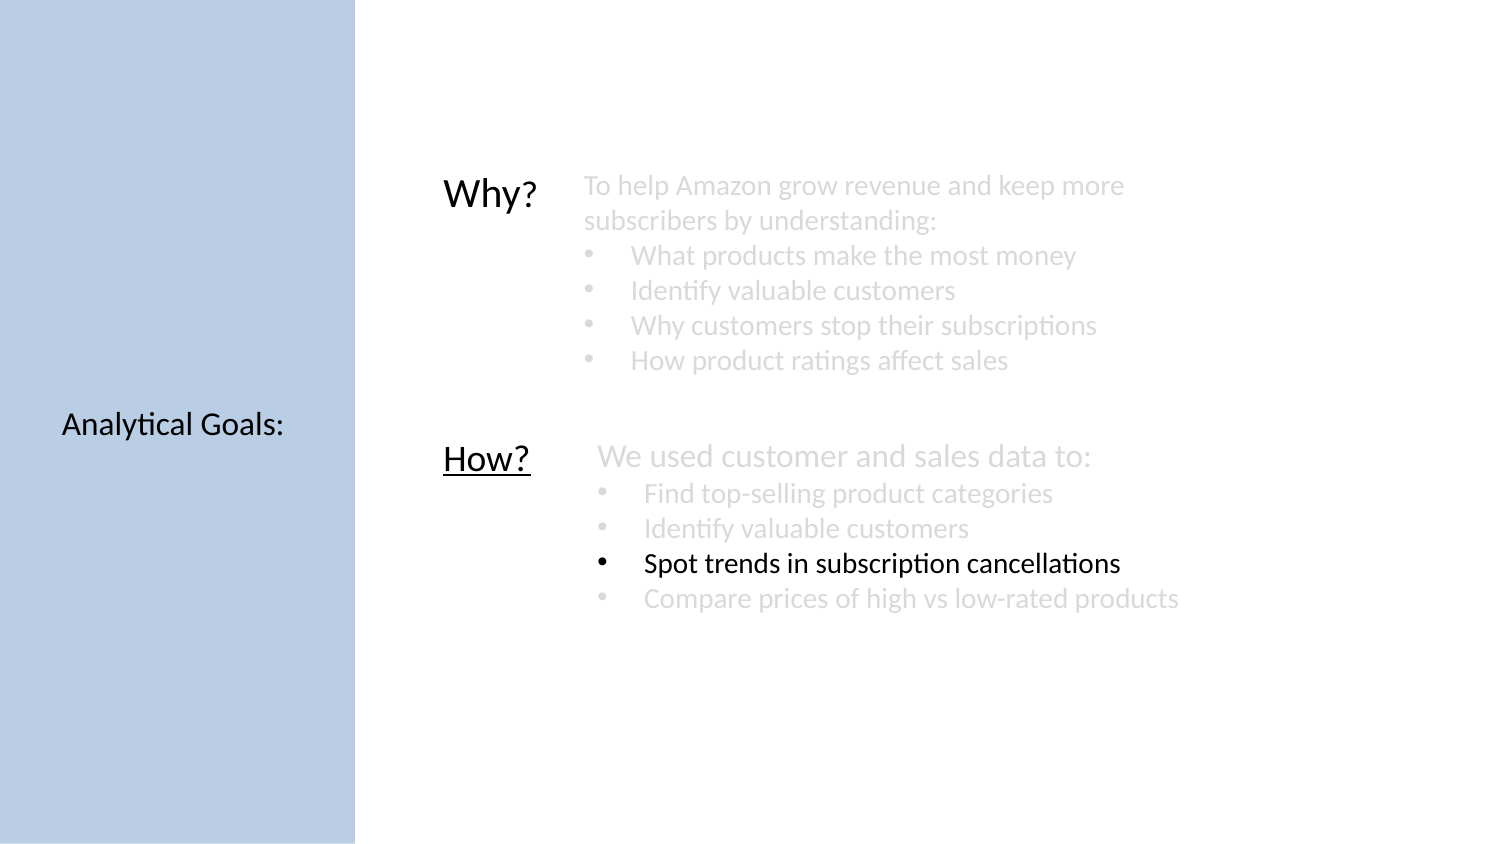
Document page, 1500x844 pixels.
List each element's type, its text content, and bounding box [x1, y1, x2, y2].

text_box To help Amazon grow revenue and keep more subscribers by understanding: What products make the most money Identify valuable customers Why customers stop their subscriptions How product ratings affect sales [569, 158, 1263, 534]
list [415, 348, 569, 533]
text_box Why? [428, 158, 556, 224]
title Analytical Goals: [0, 0, 355, 844]
text_box How? [428, 426, 547, 487]
text_box We used customer and sales data to: Find top-selling product categories Identify valuable customers Spot trends in subscription cancellations Compare prices of high vs low-rated products [582, 426, 1198, 622]
